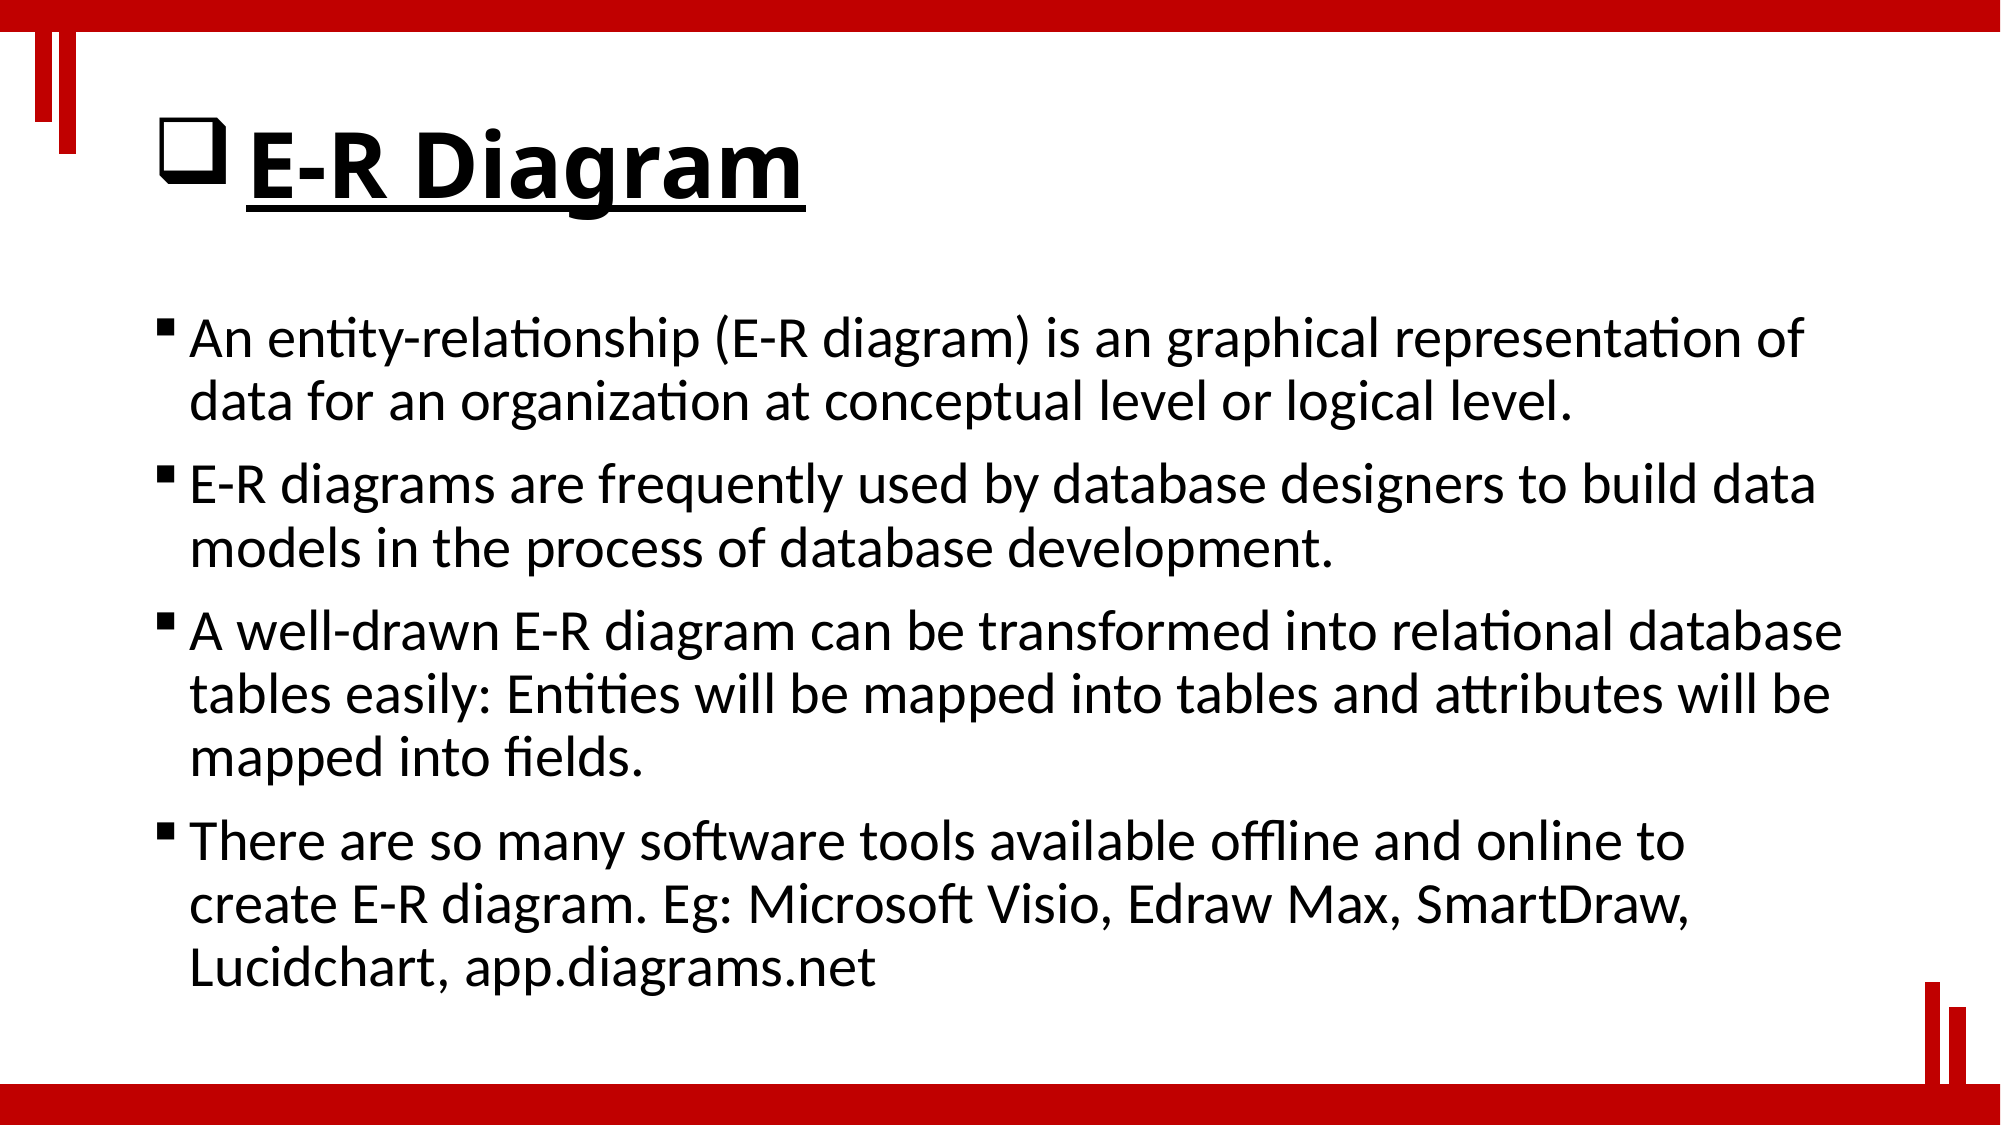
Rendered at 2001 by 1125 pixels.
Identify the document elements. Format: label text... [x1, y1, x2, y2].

list An entity-relationship (E-R diagram) is an graphical representation of data for an organization at conceptual level or logical level. E-R diagrams are frequently used by database designers to build data models in the process of database development. A well-drawn E-R diagram can be transformed into relational database tables easily: Entities will be mapped into tables and attributes will be mapped into fields. There are so many software tools available offline and online to create E-R diagram. Eg: Microsoft Visio, Edraw Max, SmartDraw, Lucidchart, app.diagrams.net [137, 299, 1863, 1014]
title E-R Diagram [137, 59, 1863, 278]
